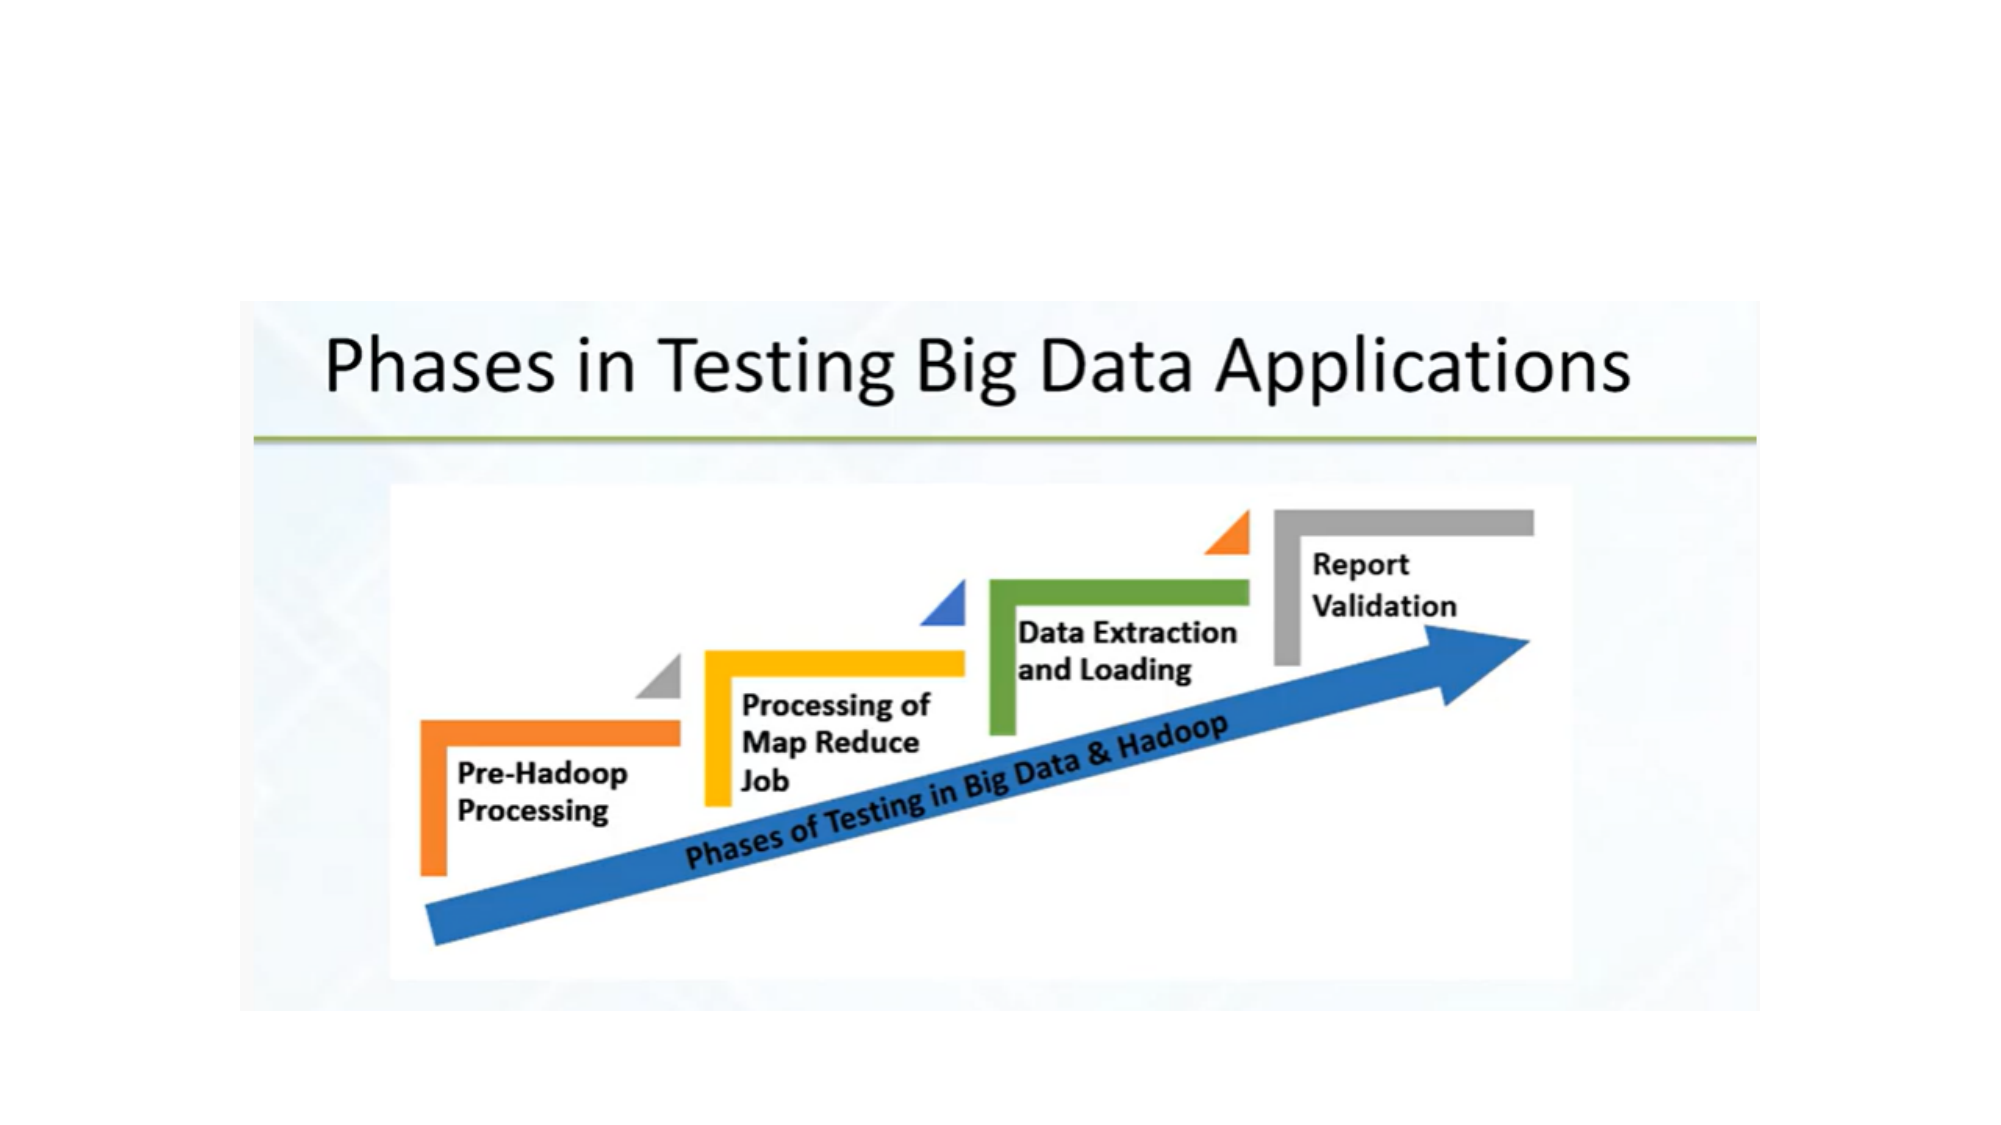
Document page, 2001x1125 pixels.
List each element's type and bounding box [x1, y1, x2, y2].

list [240, 301, 1760, 1011]
